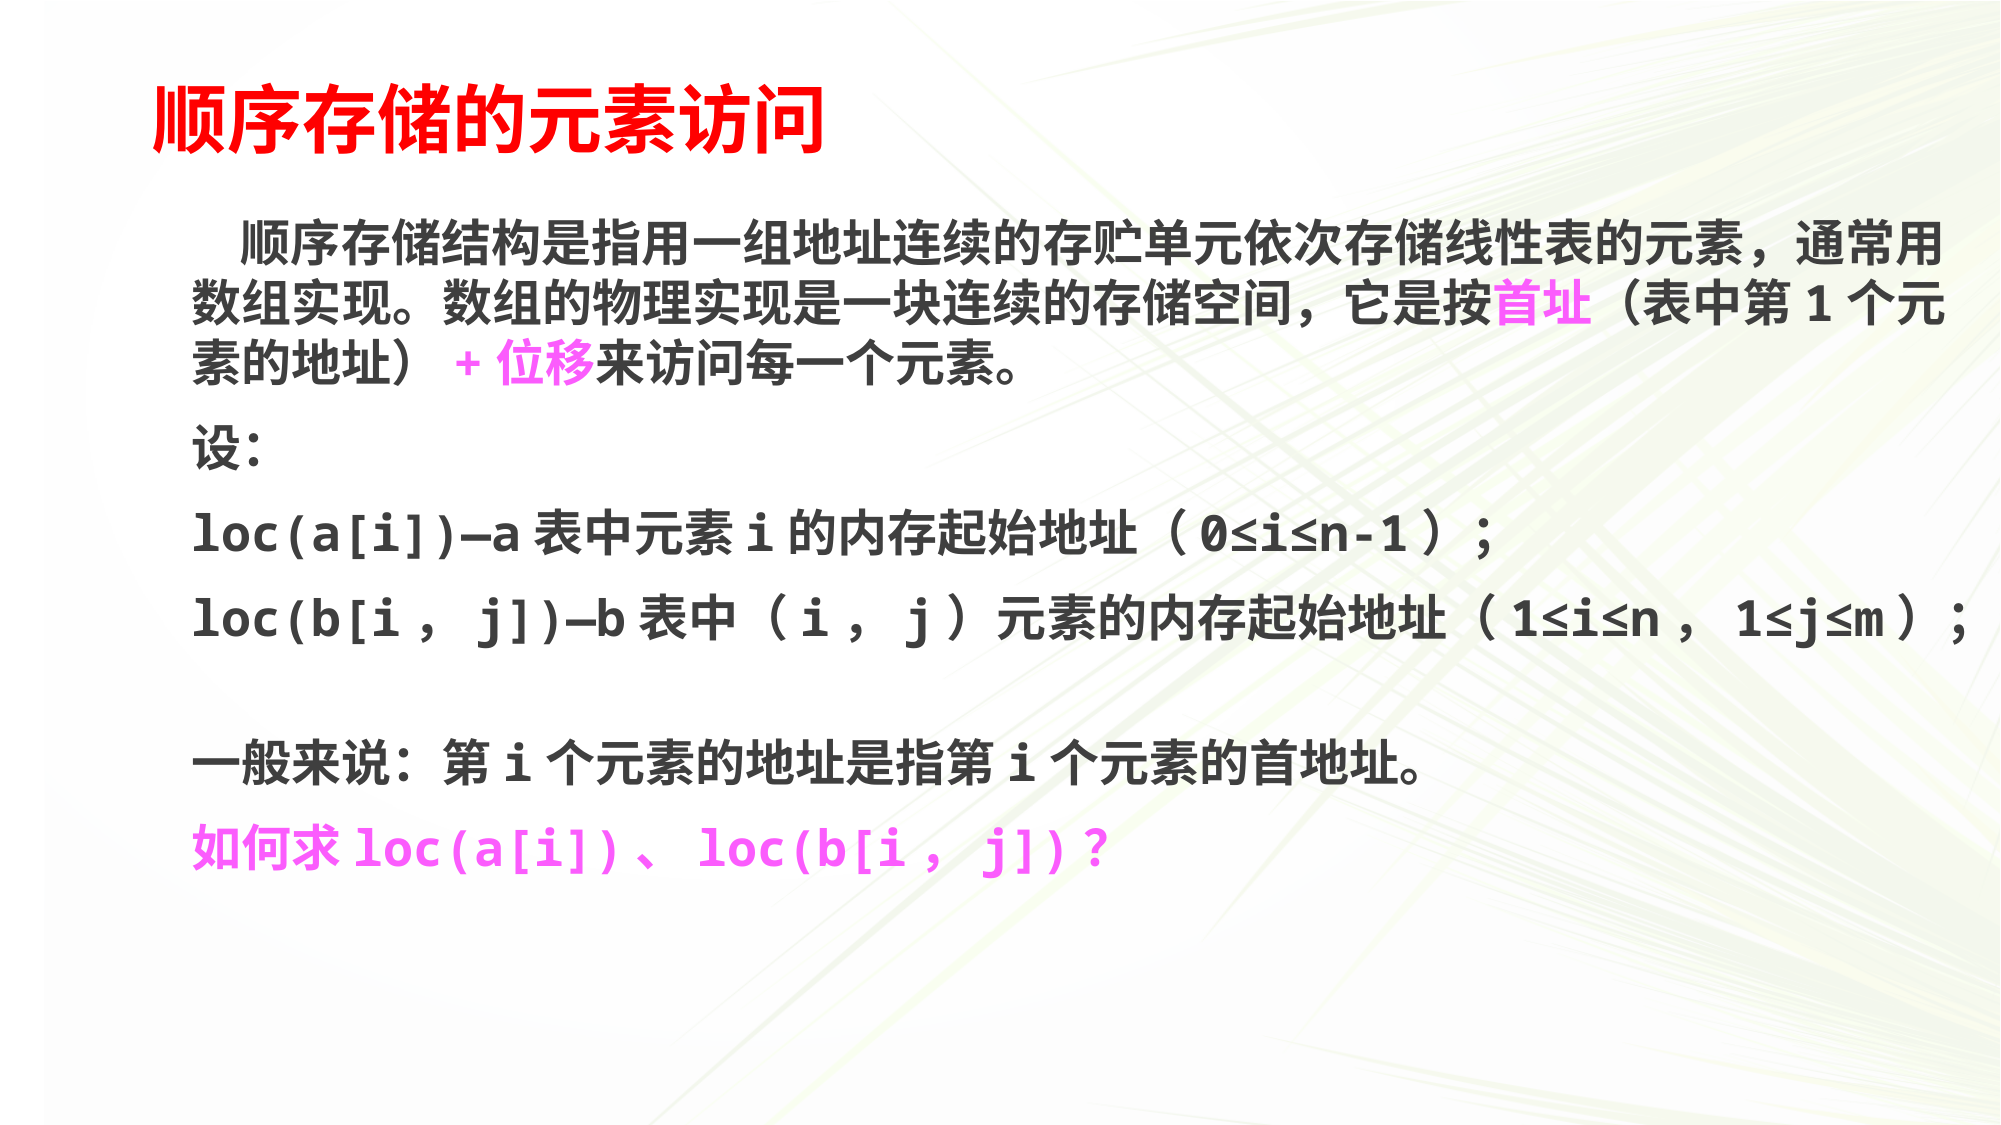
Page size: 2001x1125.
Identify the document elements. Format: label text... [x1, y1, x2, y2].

text_box 顺序存储的元素访问 [137, 59, 1863, 187]
text_box 顺序存储结构是指用一组地址连续的存贮单元依次存储线性表的元素，通常用数组实现。数组的物理实现是一块连续的存储空间，它是按首址（表中第1个元素的地址）+位移来访问每一个元素。 设： loc(a[i])—a表中元素i的内存起始地址（0≤i≤n-1）； loc(b[i，j])—b表中（i，j）元素的内存起始地址（1≤i≤n，1≤j≤m）； 一般来说：第i个元素的地址是指第i个元素的首地址。 如何求loc(a[i])、loc(b[i，j])？ [177, 203, 1962, 884]
